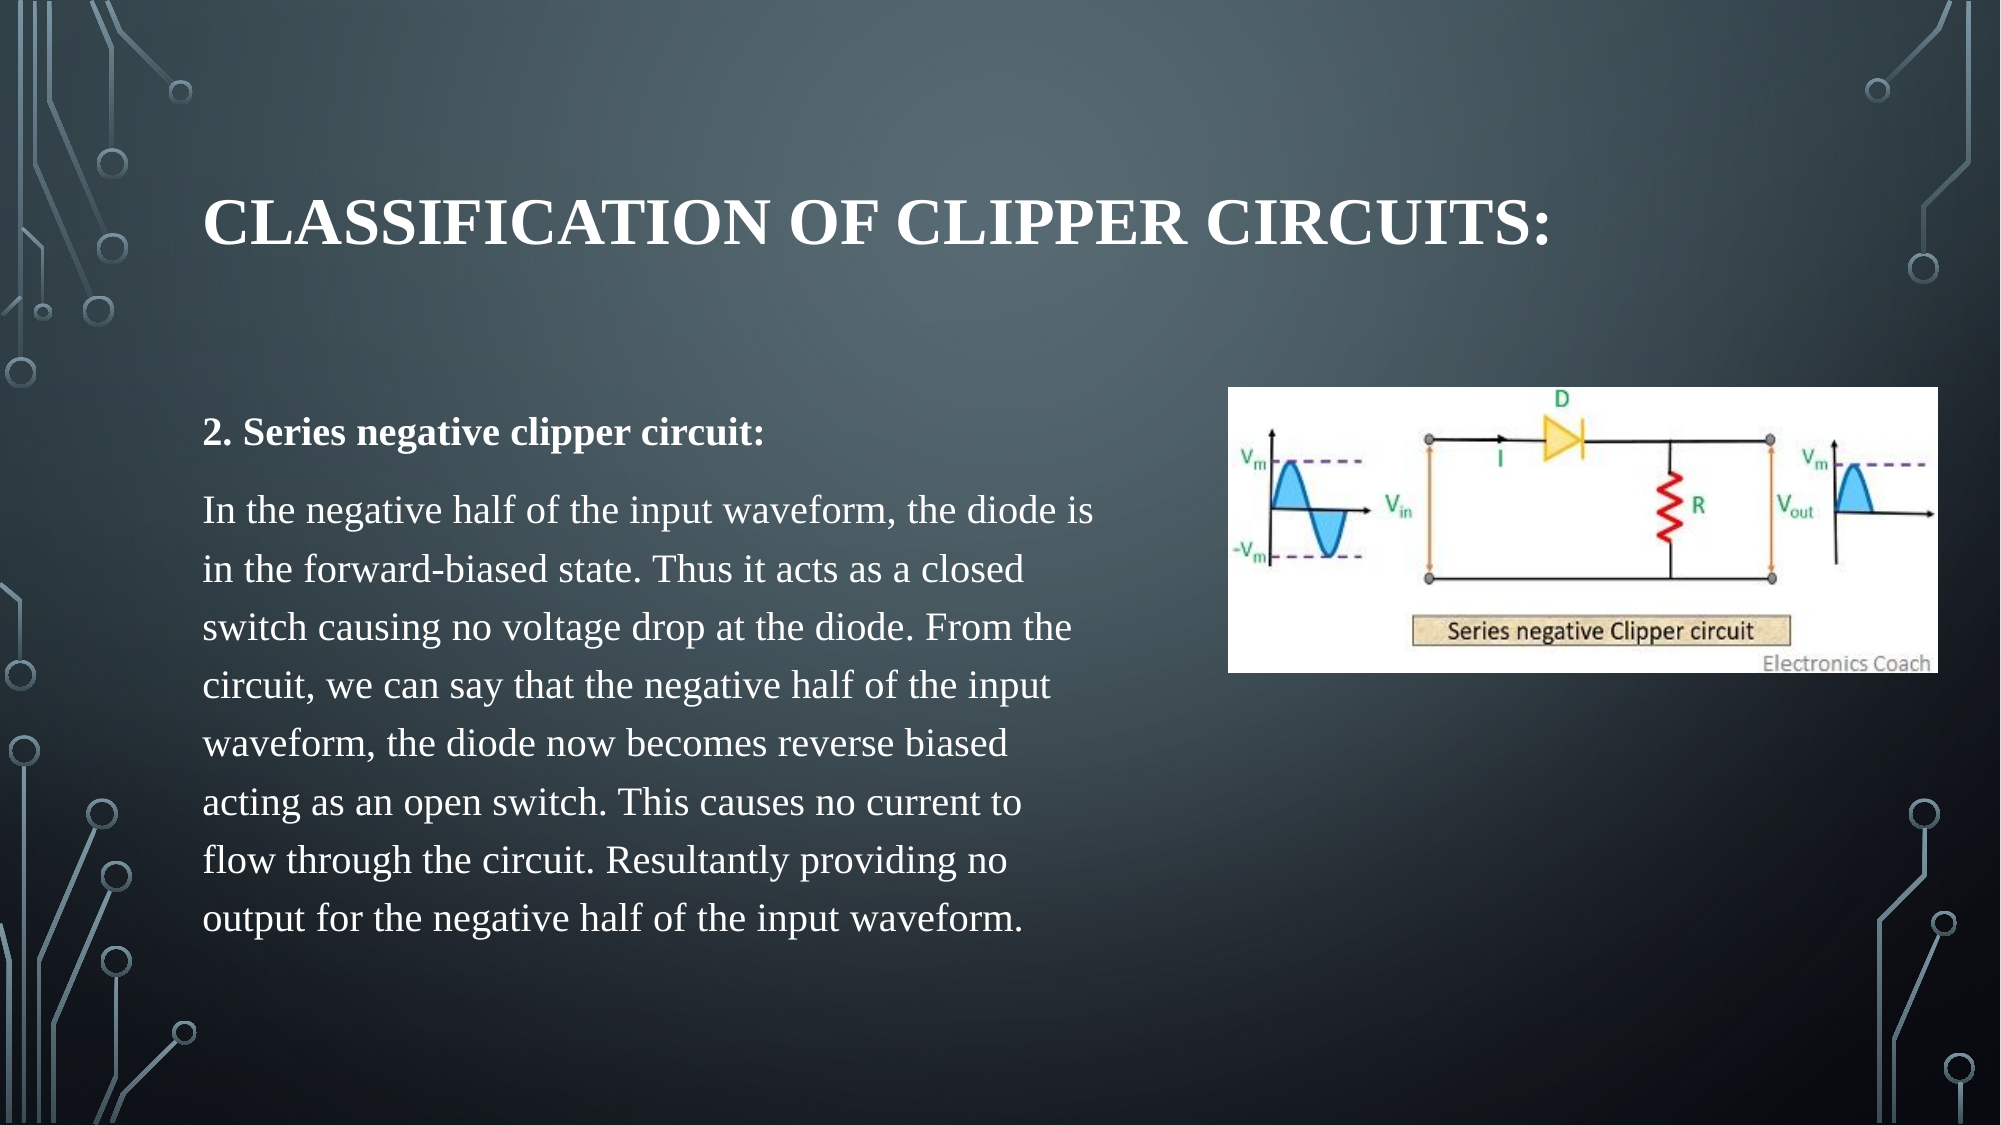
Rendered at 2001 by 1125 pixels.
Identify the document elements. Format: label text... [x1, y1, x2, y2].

list 2. Series negative clipper circuit: In the negative half of the input waveform, the diode is in the forward-biased state. Thus it acts as a closed switch causing no voltage drop at the diode. From the circuit, we can say that the negative half of the input waveform, the diode now becomes reverse biased acting as an open switch. This causes no current to flow through the circuit. Resultantly providing no output for the negative half of the input waveform. [187, 387, 1122, 950]
title Classification of Clipper circuits: [187, 101, 1813, 344]
picture [1228, 387, 1938, 674]
